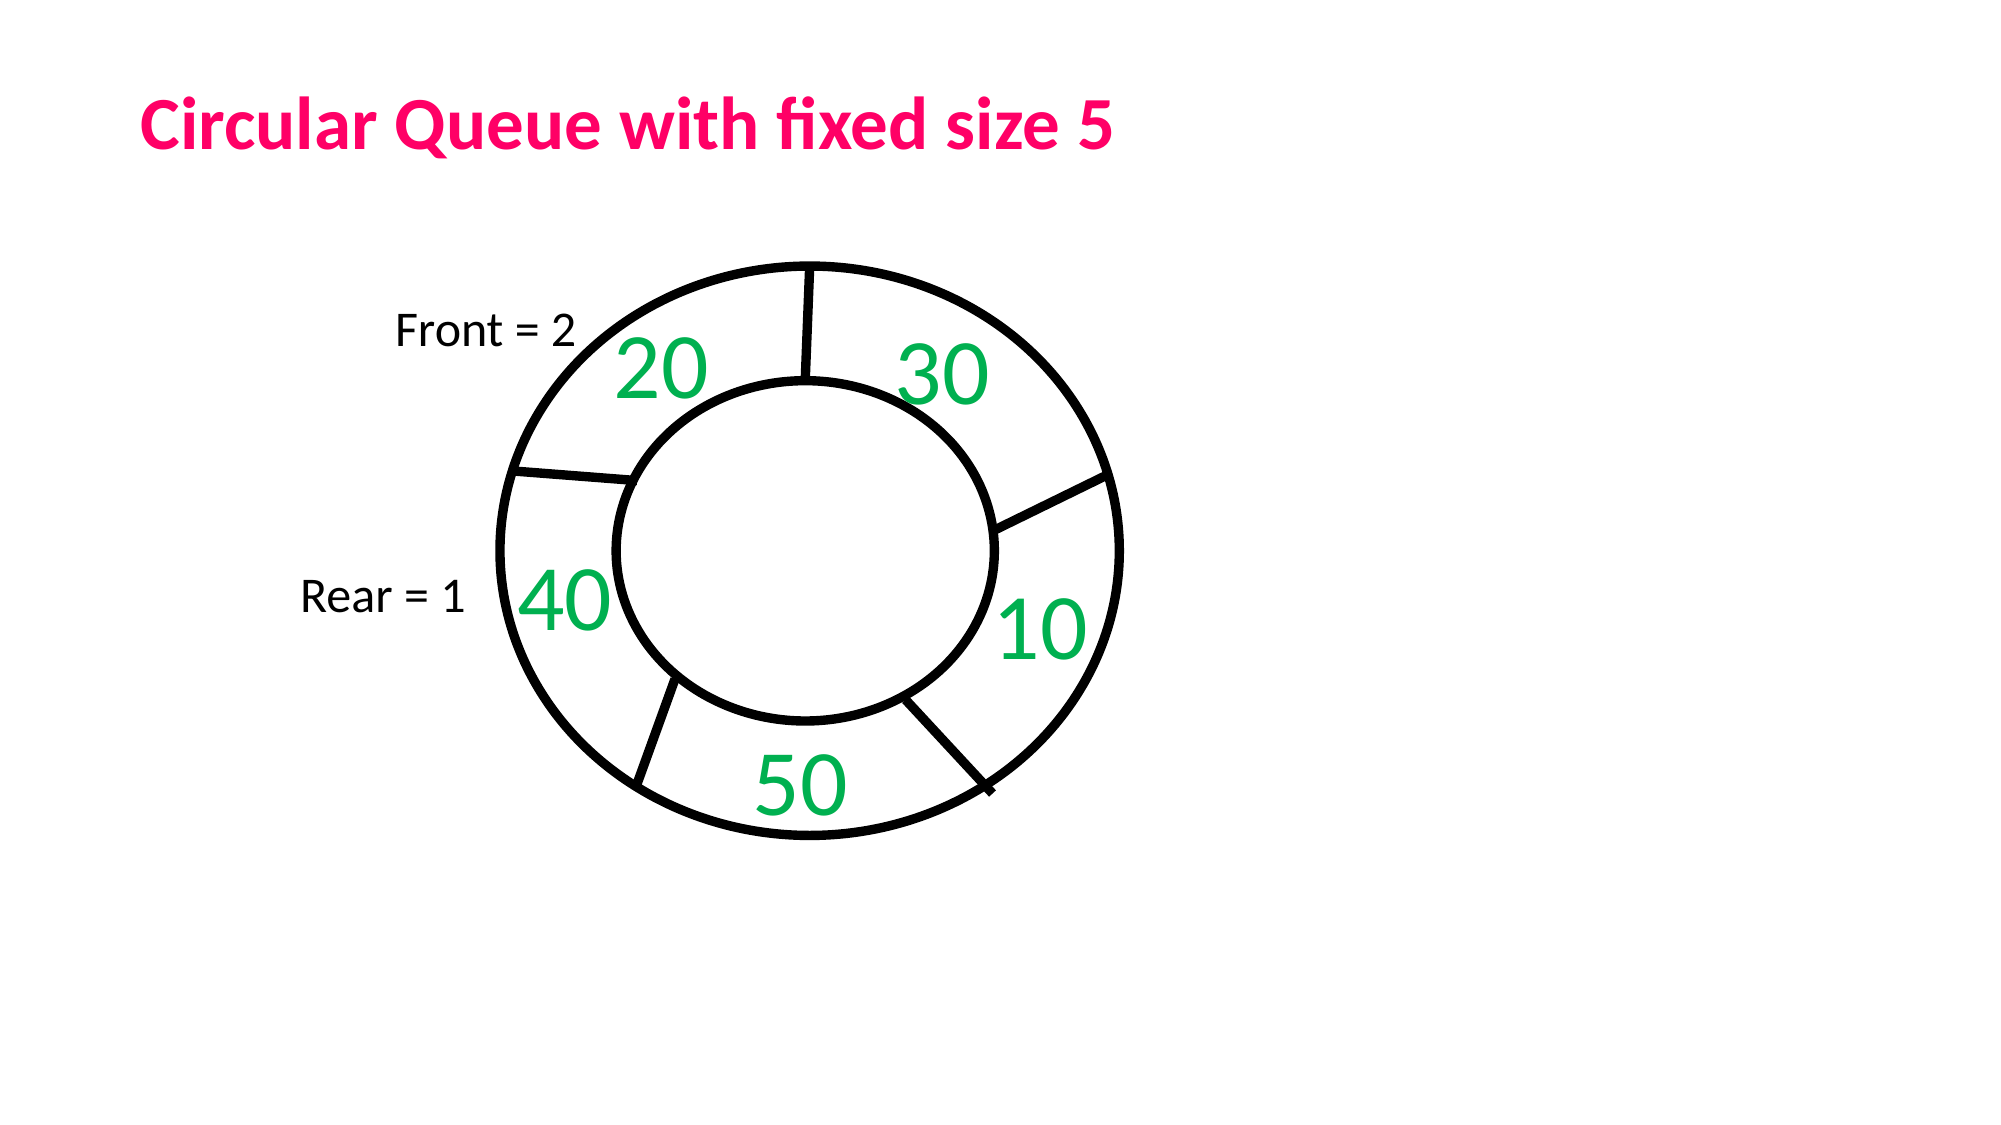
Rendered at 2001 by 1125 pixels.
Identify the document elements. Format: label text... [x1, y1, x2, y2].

text_box 20 [599, 364, 748, 425]
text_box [905, 699, 993, 794]
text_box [805, 266, 810, 381]
text_box Rear = 1 [285, 550, 502, 630]
text_box [870, 630, 1084, 828]
text_box [616, 379, 996, 550]
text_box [995, 474, 1109, 530]
text_box [698, 265, 805, 284]
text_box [516, 471, 638, 481]
text_box [748, 364, 801, 387]
text_box [808, 265, 921, 284]
text_box Circular Queue with fixed size 5 [125, 66, 1402, 172]
text_box Front = 2 [810, 284, 1381, 364]
text_box [498, 364, 675, 550]
text_box 40 [502, 529, 651, 657]
text_box Rear = 1 [651, 550, 1286, 630]
text_box [651, 630, 974, 713]
text_box [995, 479, 1121, 550]
text_box Front = 2 [380, 284, 805, 364]
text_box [636, 678, 675, 784]
text_box [943, 364, 1109, 524]
text_box [521, 653, 741, 829]
text_box 50 [738, 713, 887, 842]
text_box 30 [880, 364, 1029, 431]
text_box 10 [977, 558, 1126, 686]
text_box [811, 364, 880, 393]
